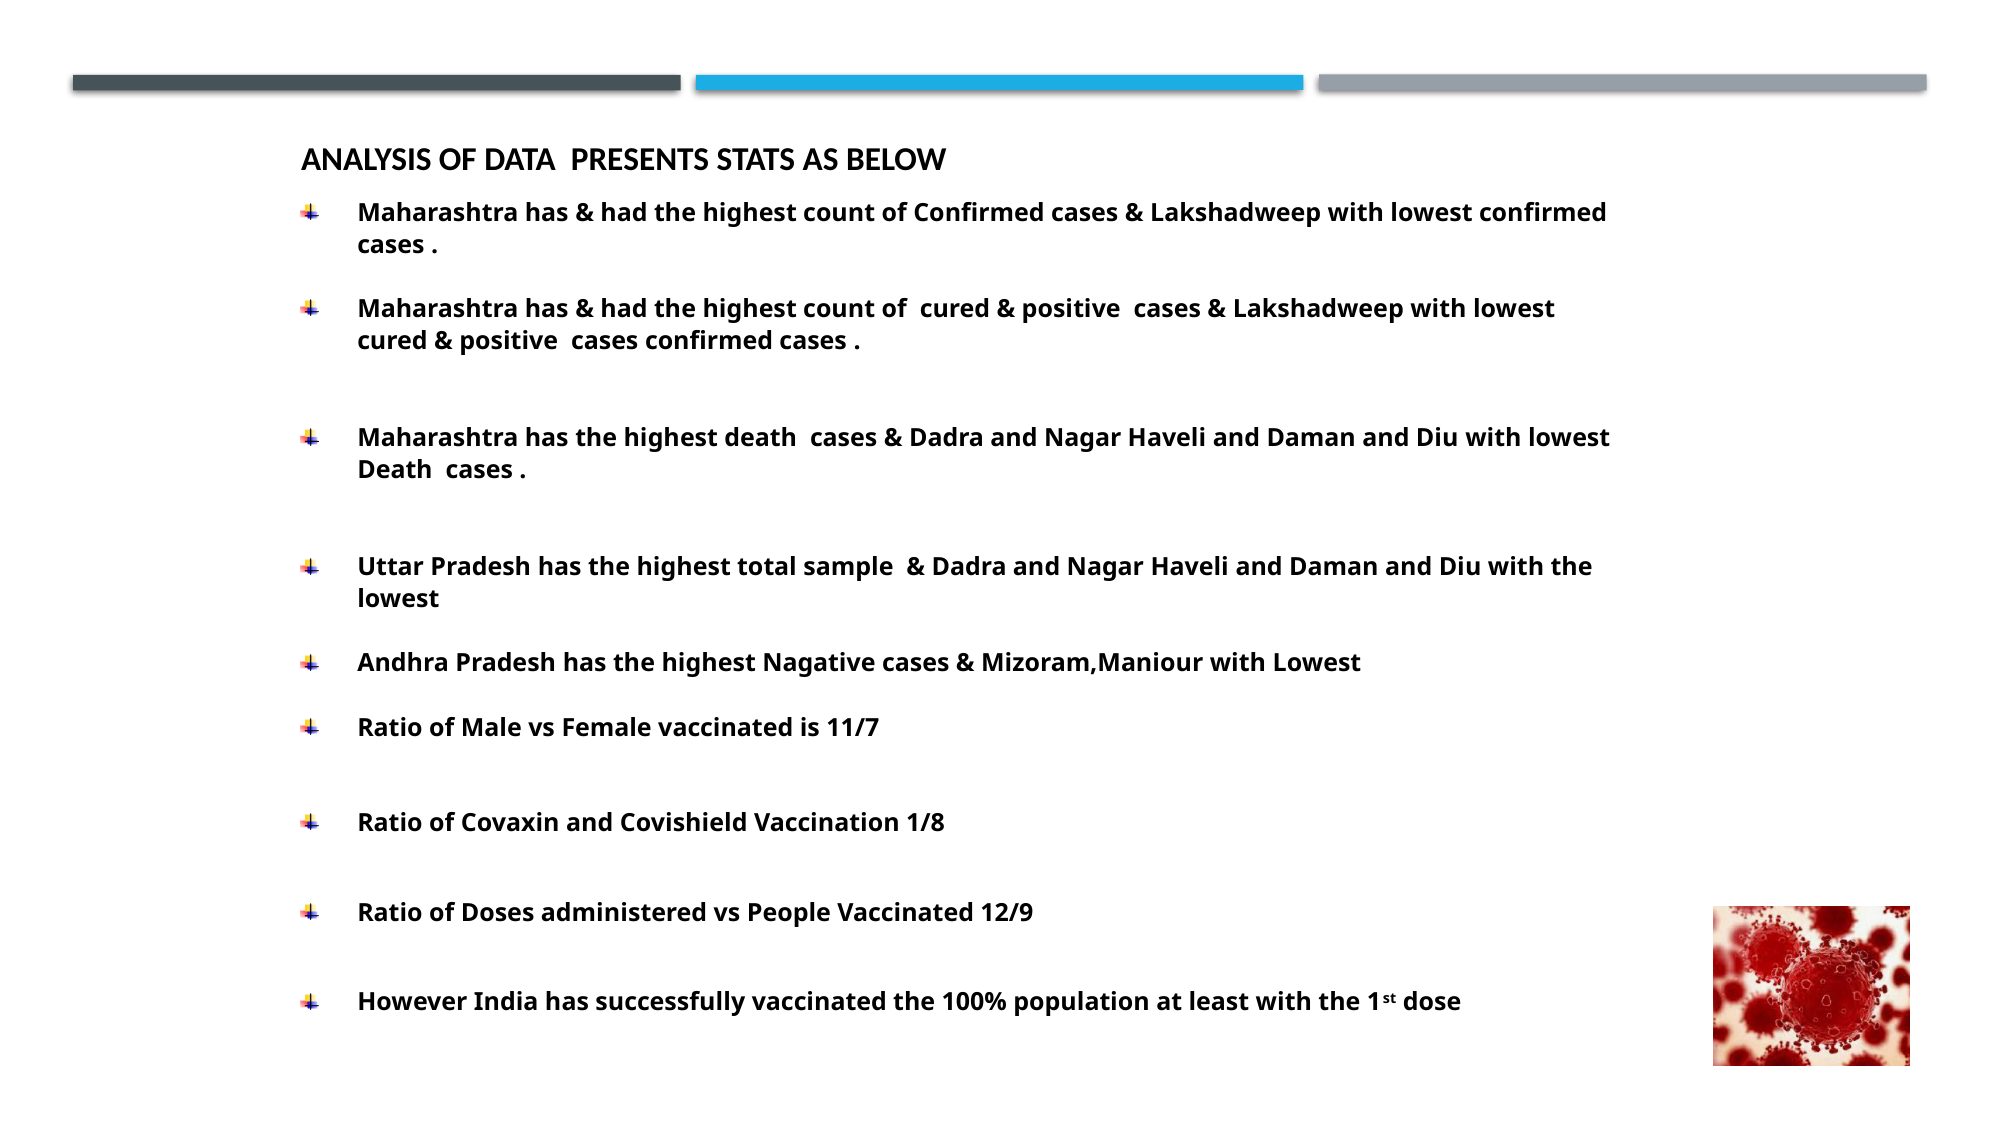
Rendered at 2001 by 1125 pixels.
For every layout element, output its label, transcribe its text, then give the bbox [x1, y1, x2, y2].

text_box ANALYSIS OF DATA PRESENTS STATS AS BELOW Maharashtra has & had the highest count of Confirmed cases & Lakshadweep with lowest confirmed cases . Maharashtra has & had the highest count of cured & positive cases & Lakshadweep with lowest cured & positive cases confirmed cases . Maharashtra has the highest death cases & Dadra and Nagar Haveli and Daman and Diu with lowest Death cases . Uttar Pradesh has the highest total sample & Dadra and Nagar Haveli and Daman and Diu with the lowest Andhra Pradesh has the highest Nagative cases & Mizoram,Maniour with Lowest Ratio of Male vs Female vaccinated is 11/7 Ratio of Covaxin and Covishield Vaccination 1/8 Ratio of Doses administered vs People Vaccinated 12/9 However India has successfully vaccinated the 100% population at least with the 1st dose [286, 127, 1634, 1024]
picture [300, 202, 319, 220]
picture [300, 812, 319, 830]
picture [300, 717, 319, 735]
picture [1713, 905, 1911, 1067]
picture [300, 902, 319, 920]
picture [300, 557, 319, 575]
picture [300, 298, 319, 316]
picture [300, 427, 319, 446]
picture [300, 653, 319, 671]
picture [300, 992, 319, 1010]
